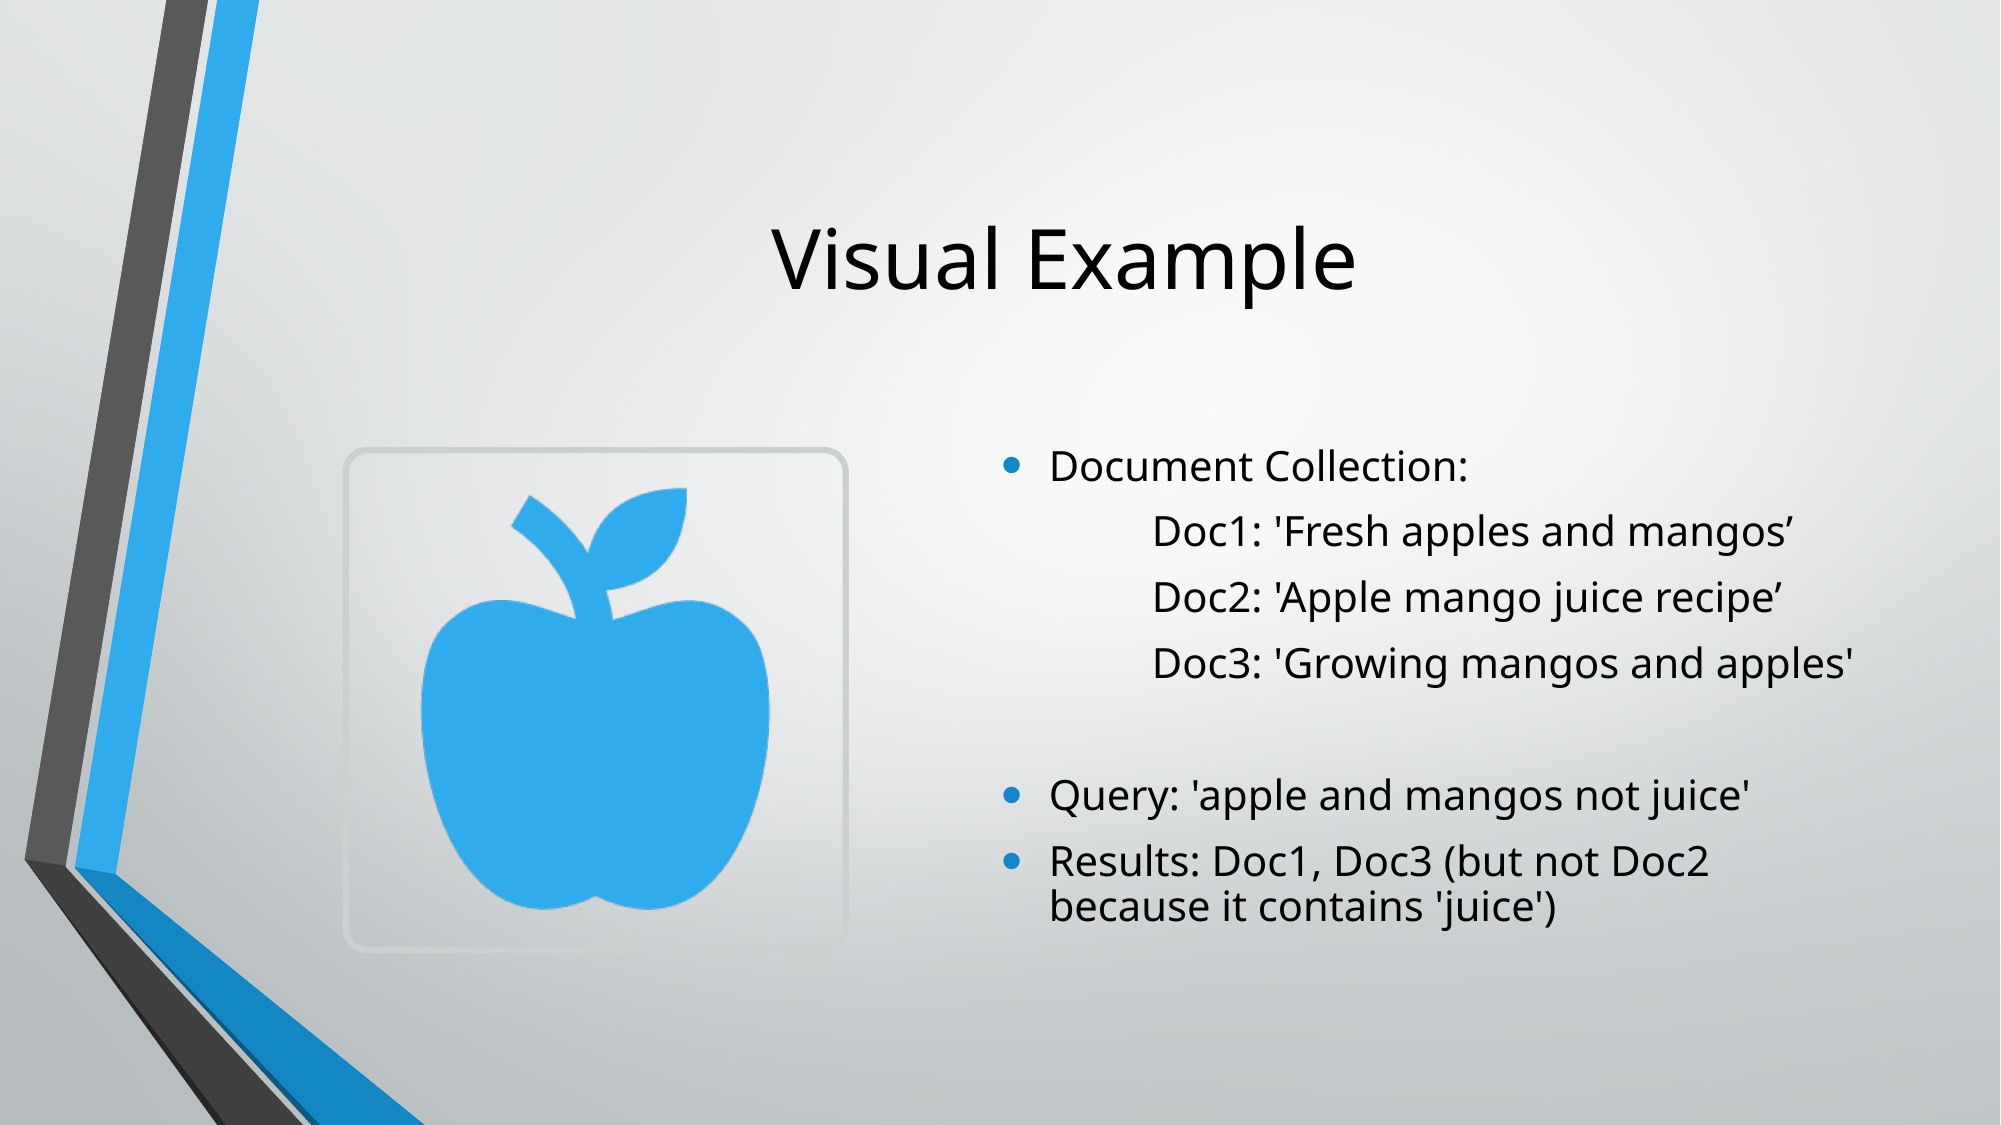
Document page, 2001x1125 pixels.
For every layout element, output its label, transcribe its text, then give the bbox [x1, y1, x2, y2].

list Document Collection: Doc1: 'Fresh apples and mangos’ Doc2: 'Apple mango juice recipe’ Doc3: 'Growing mangos and apples' Query: 'apple and mangos not juice' Results: Doc1, Doc3 (but not Doc2 because it contains 'juice') [986, 437, 1887, 950]
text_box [24, 0, 425, 1125]
title Visual Example [425, 112, 1887, 400]
picture [345, 449, 846, 951]
